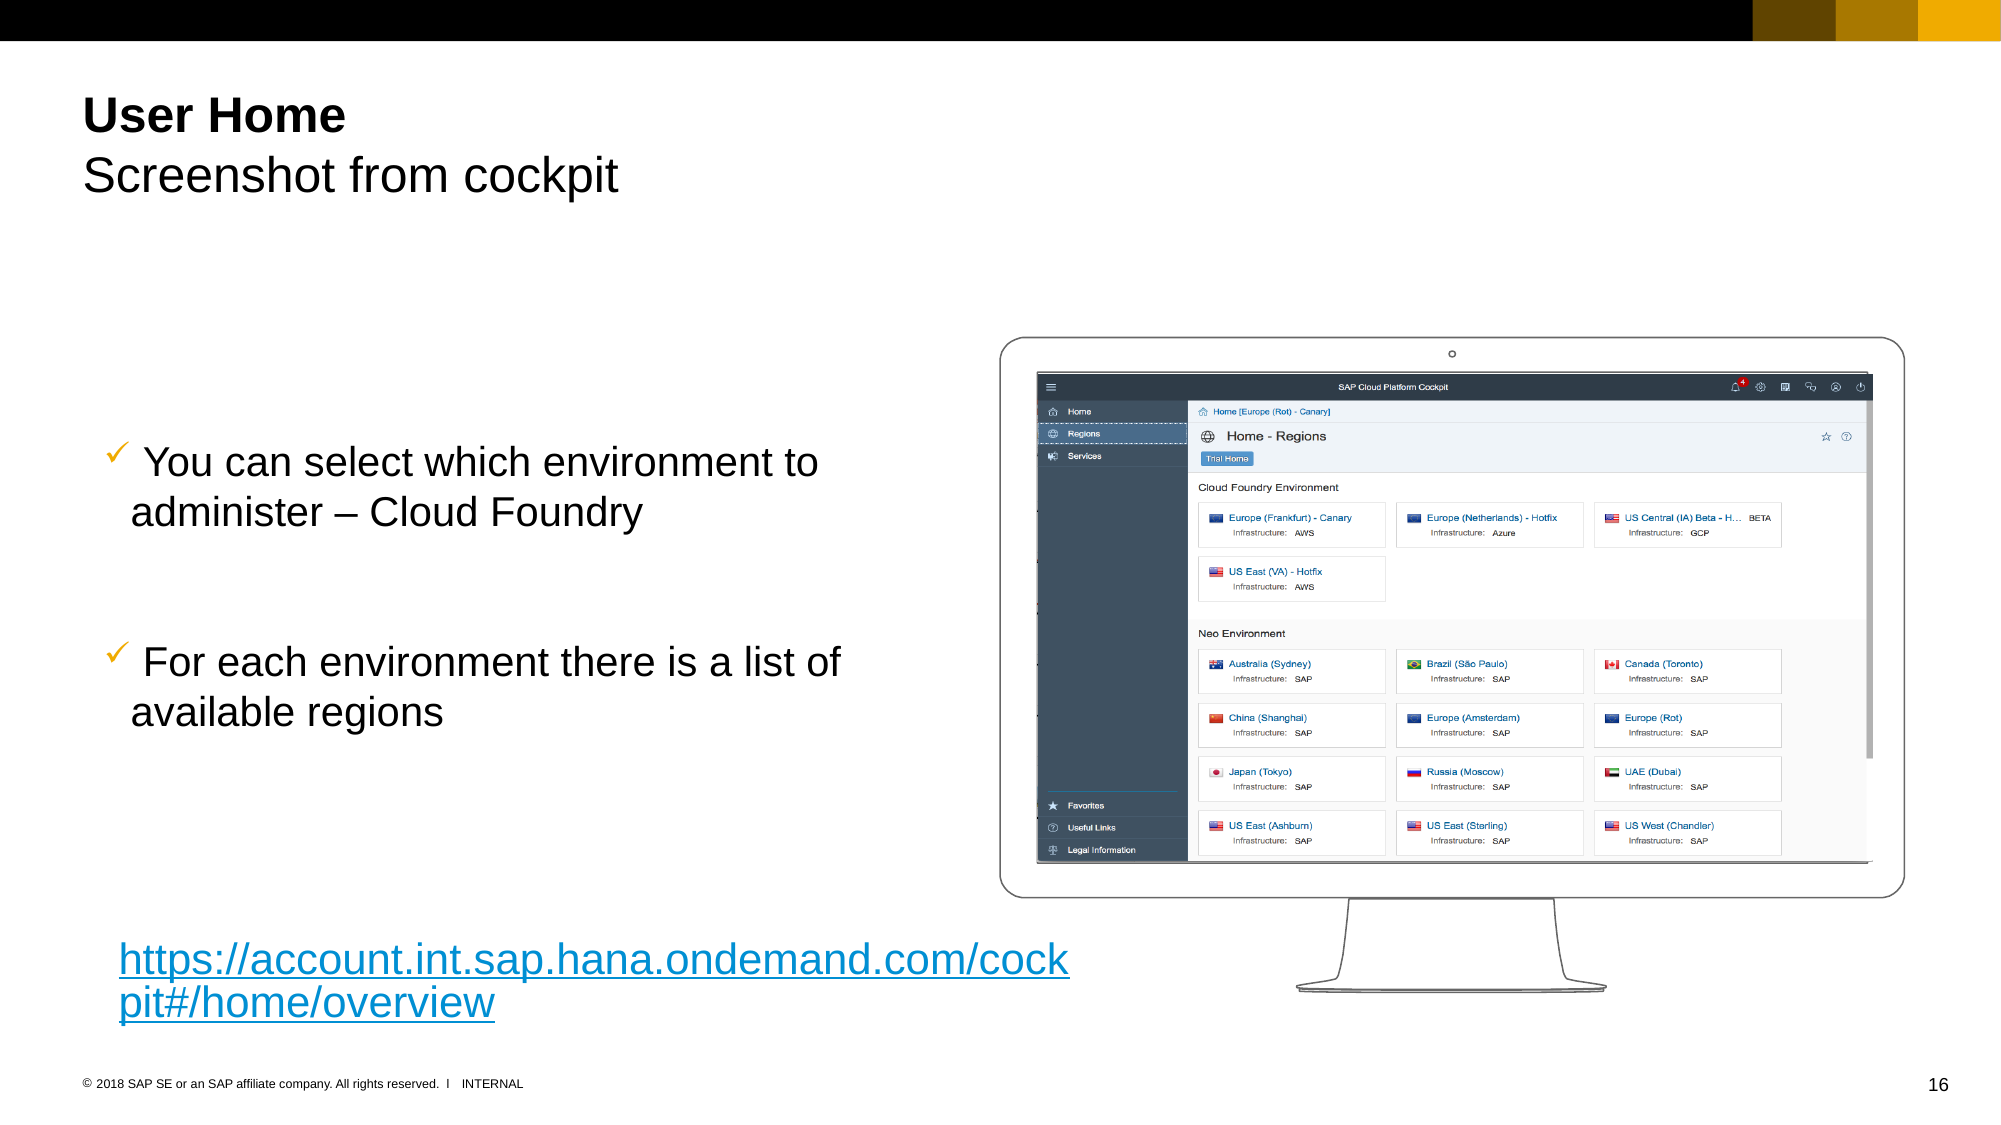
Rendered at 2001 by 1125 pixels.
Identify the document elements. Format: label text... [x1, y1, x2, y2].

text_box https://account.int.sap.hana.ondemand.com/cockpit#/home/overview [103, 922, 1104, 1043]
picture [1037, 374, 1873, 863]
list You can select which environment to administer – Cloud Foundry For each environment there is a list of available regions [103, 359, 933, 791]
title User Home Screenshot from cockpit [82, 82, 1918, 204]
text_box [1000, 337, 1905, 993]
